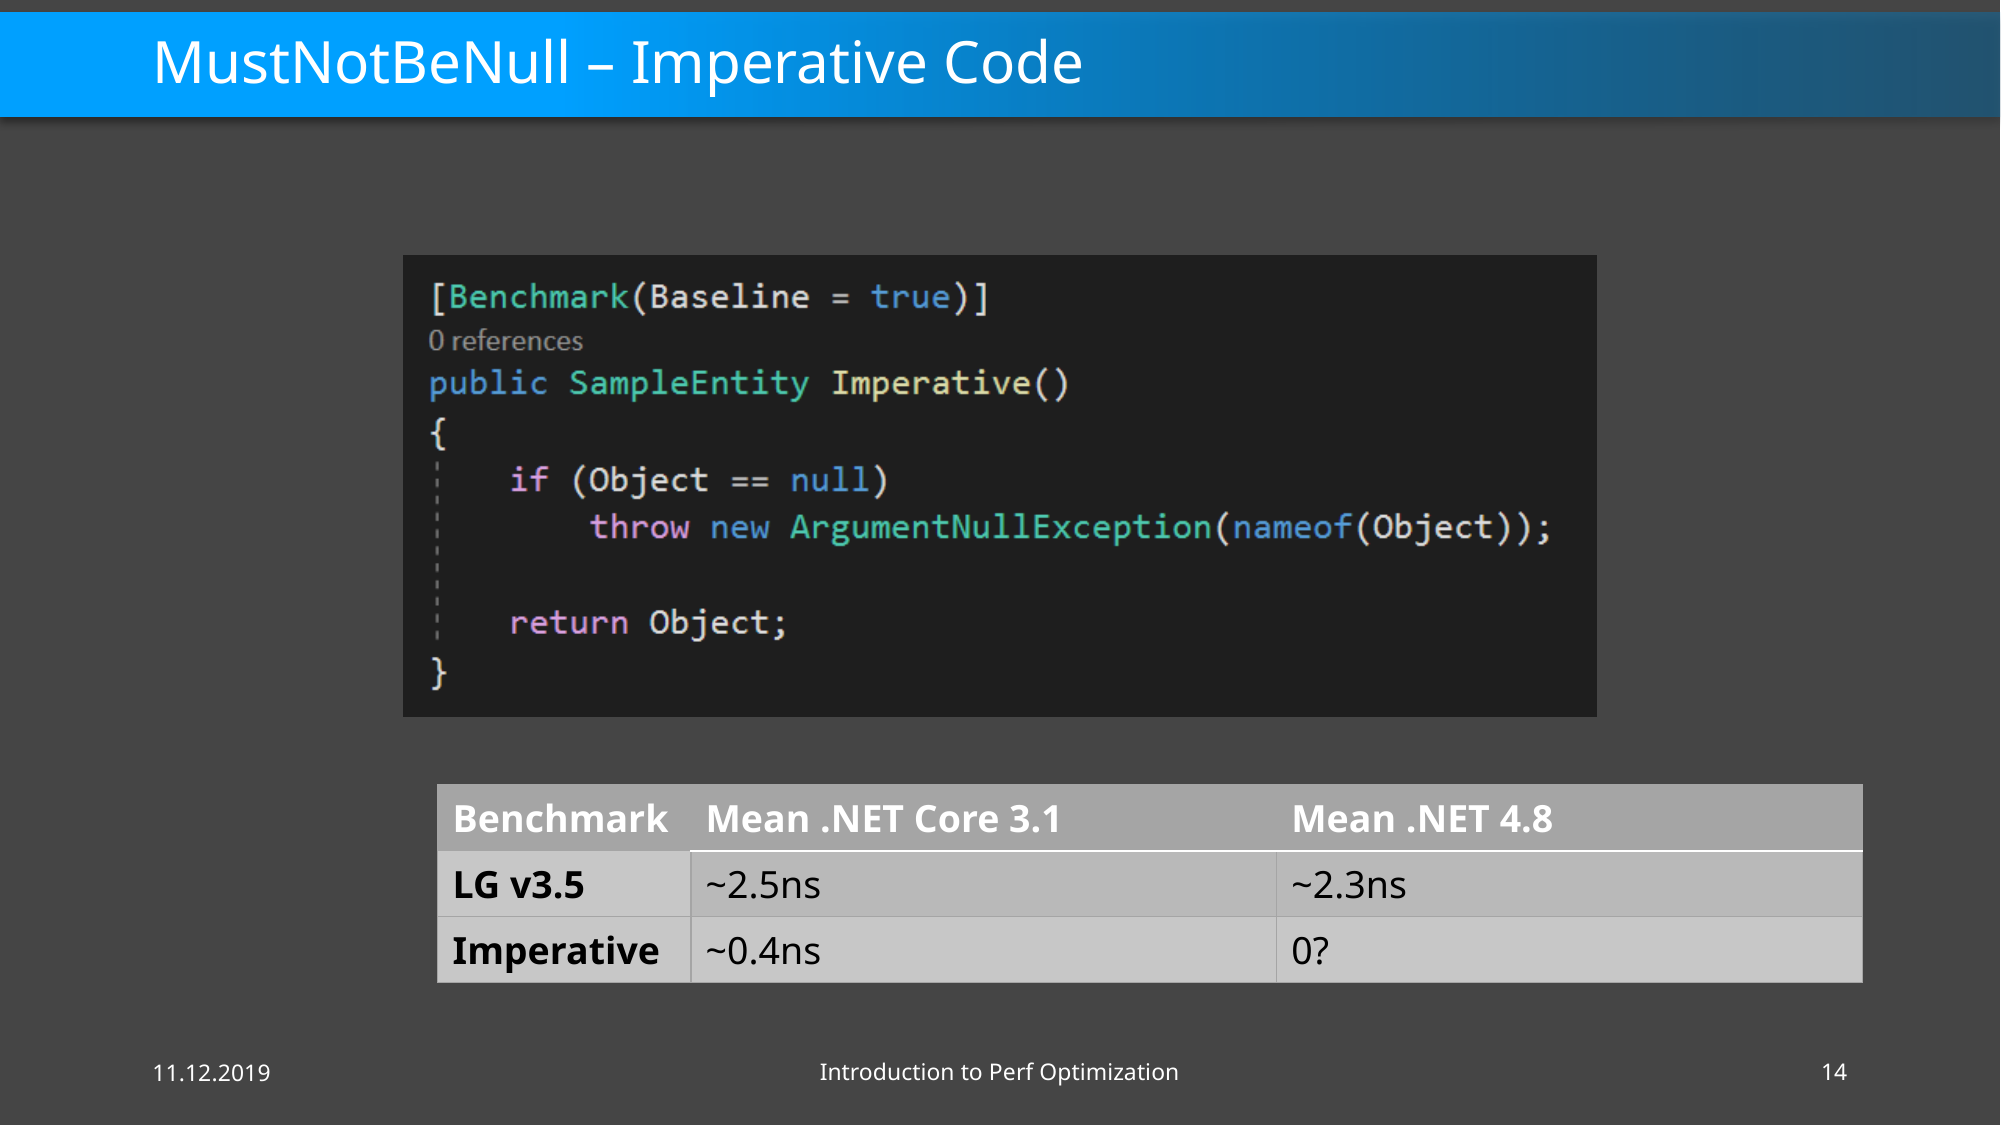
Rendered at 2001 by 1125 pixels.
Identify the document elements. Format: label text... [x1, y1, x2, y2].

title MustNotBeNull – Imperative Code [137, 23, 1863, 107]
footer Introduction to Perf Optimization [662, 1042, 1338, 1103]
table_cell ~2.5ns [692, 852, 1276, 916]
table_cell ~2.3ns [1277, 852, 1862, 916]
table_cell LG v3.5 [438, 851, 690, 916]
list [403, 255, 1597, 717]
table_cell Imperative [438, 917, 690, 982]
table_cell 0? [1277, 917, 1862, 982]
slide_number 14 [1412, 1042, 1863, 1103]
table_header Benchmark [438, 785, 690, 850]
table_cell ~0.4ns [692, 917, 1276, 982]
table_header Mean .NET 4.8 [1277, 785, 1862, 850]
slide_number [137, 1042, 588, 1103]
table_header Mean .NET Core 3.1 [692, 785, 1276, 850]
